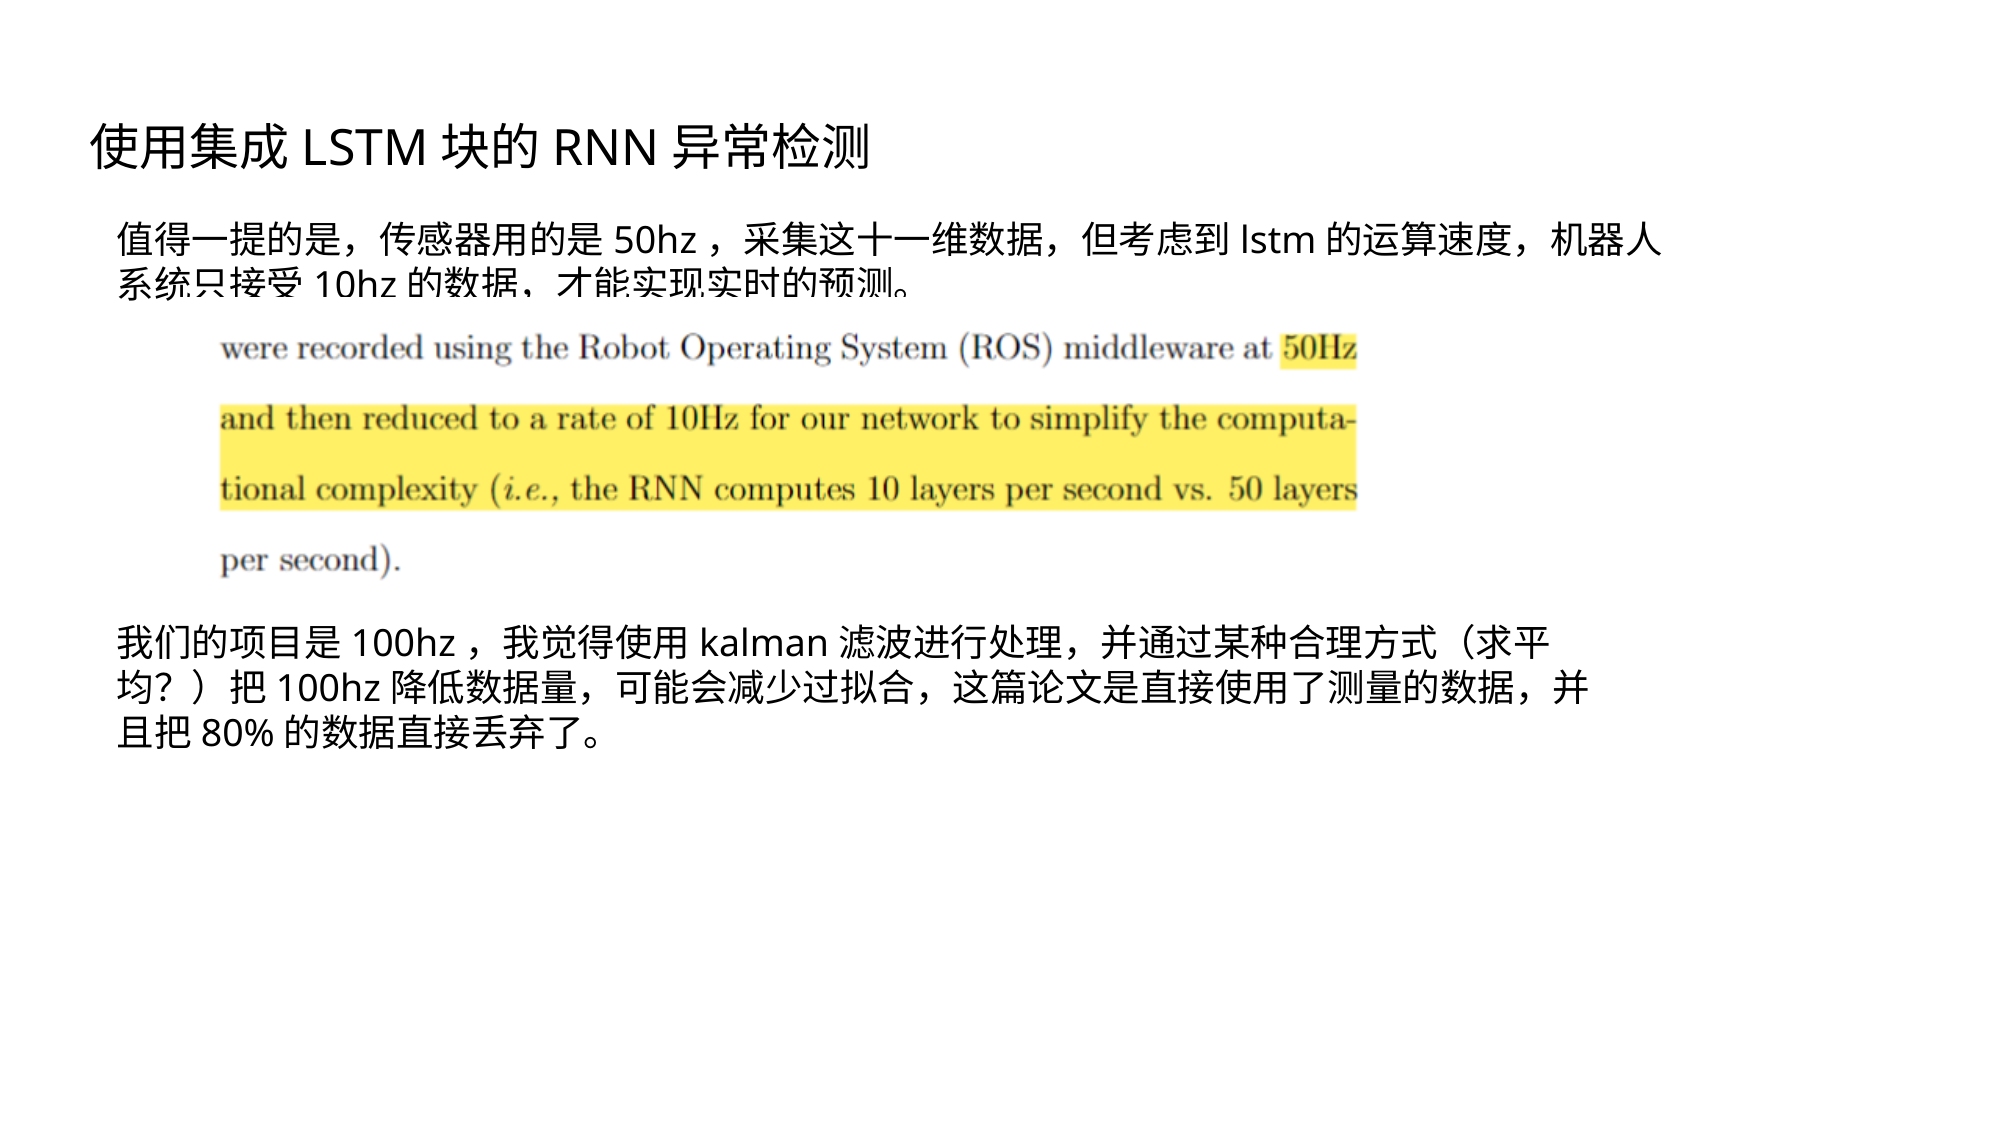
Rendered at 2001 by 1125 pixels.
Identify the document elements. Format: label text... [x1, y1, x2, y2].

text_box 使用集成LSTM块的RNN异常检测 [75, 108, 887, 183]
text_box 值得一提的是，传感器用的是50hz，采集这十一维数据，但考虑到lstm的运算速度，机器人系统只接受10hz的数据，才能实现实时的预测。 [102, 208, 1702, 313]
text_box 我们的项目是100hz，我觉得使用kalman滤波进行处理，并通过某种合理方式（求平均？）把100hz降低数据量，可能会减少过拟合，这篇论文是直接使用了测量的数据，并且把80%的数据直接丢弃了。 [102, 611, 1630, 762]
picture [180, 297, 1538, 612]
